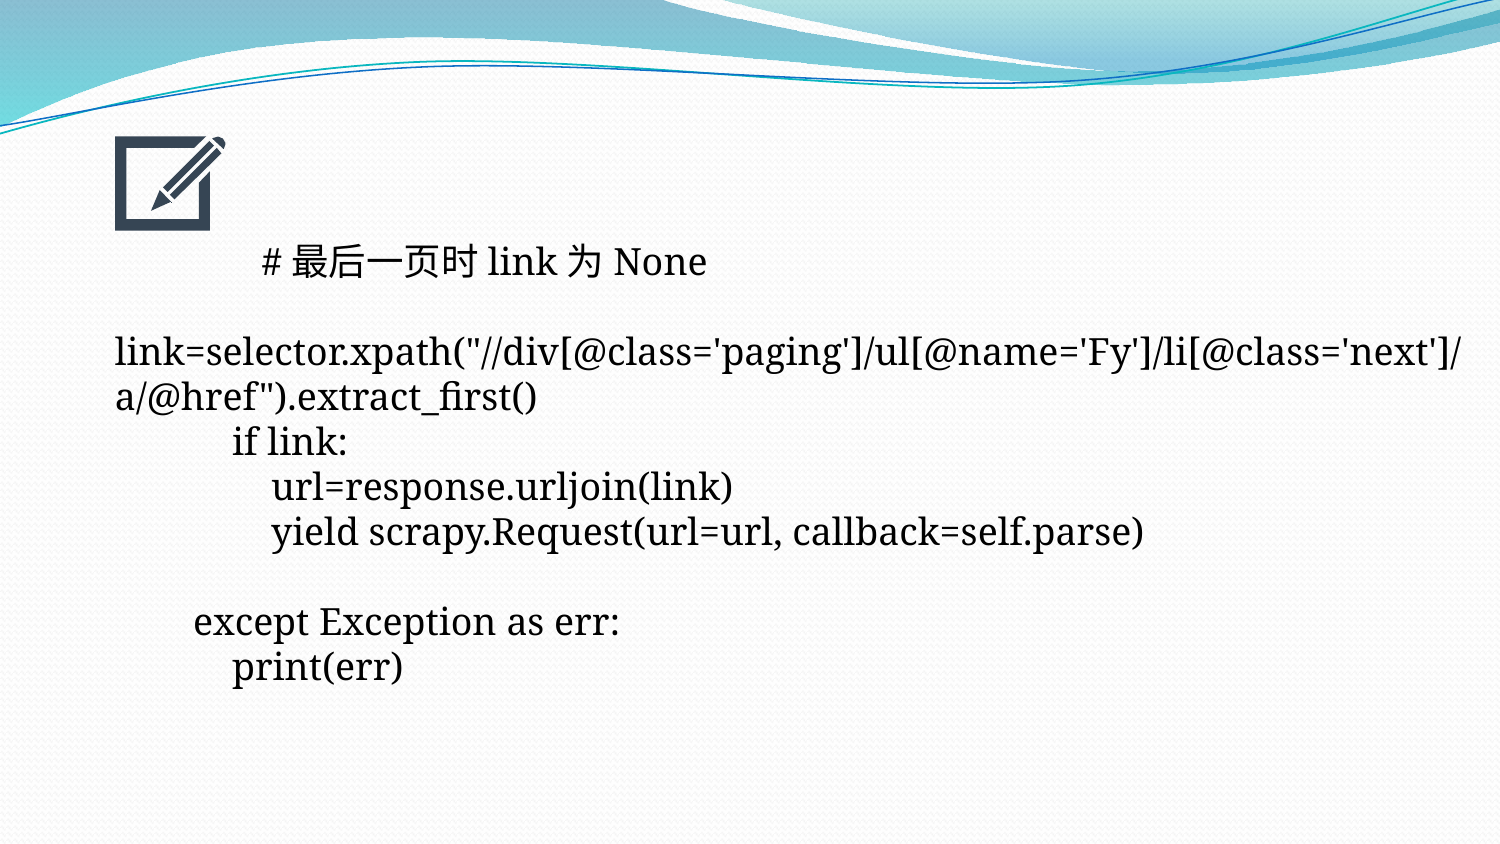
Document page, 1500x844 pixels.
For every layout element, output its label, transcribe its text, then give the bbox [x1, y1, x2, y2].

text_box [169, 147, 222, 200]
text_box #最后一页时link为None link=selector.xpath("//div[@class='paging']/ul[@name='Fy']/li[@class='next']/a/@href").extract_first() if link: url=response.urljoin(link) yield scrapy.Request(url=url, callback=self.parse) except Exception as err: print(err) [100, 230, 1500, 696]
text_box [150, 190, 171, 211]
text_box [162, 140, 215, 192]
text_box [115, 136, 210, 230]
text_box [212, 136, 226, 150]
